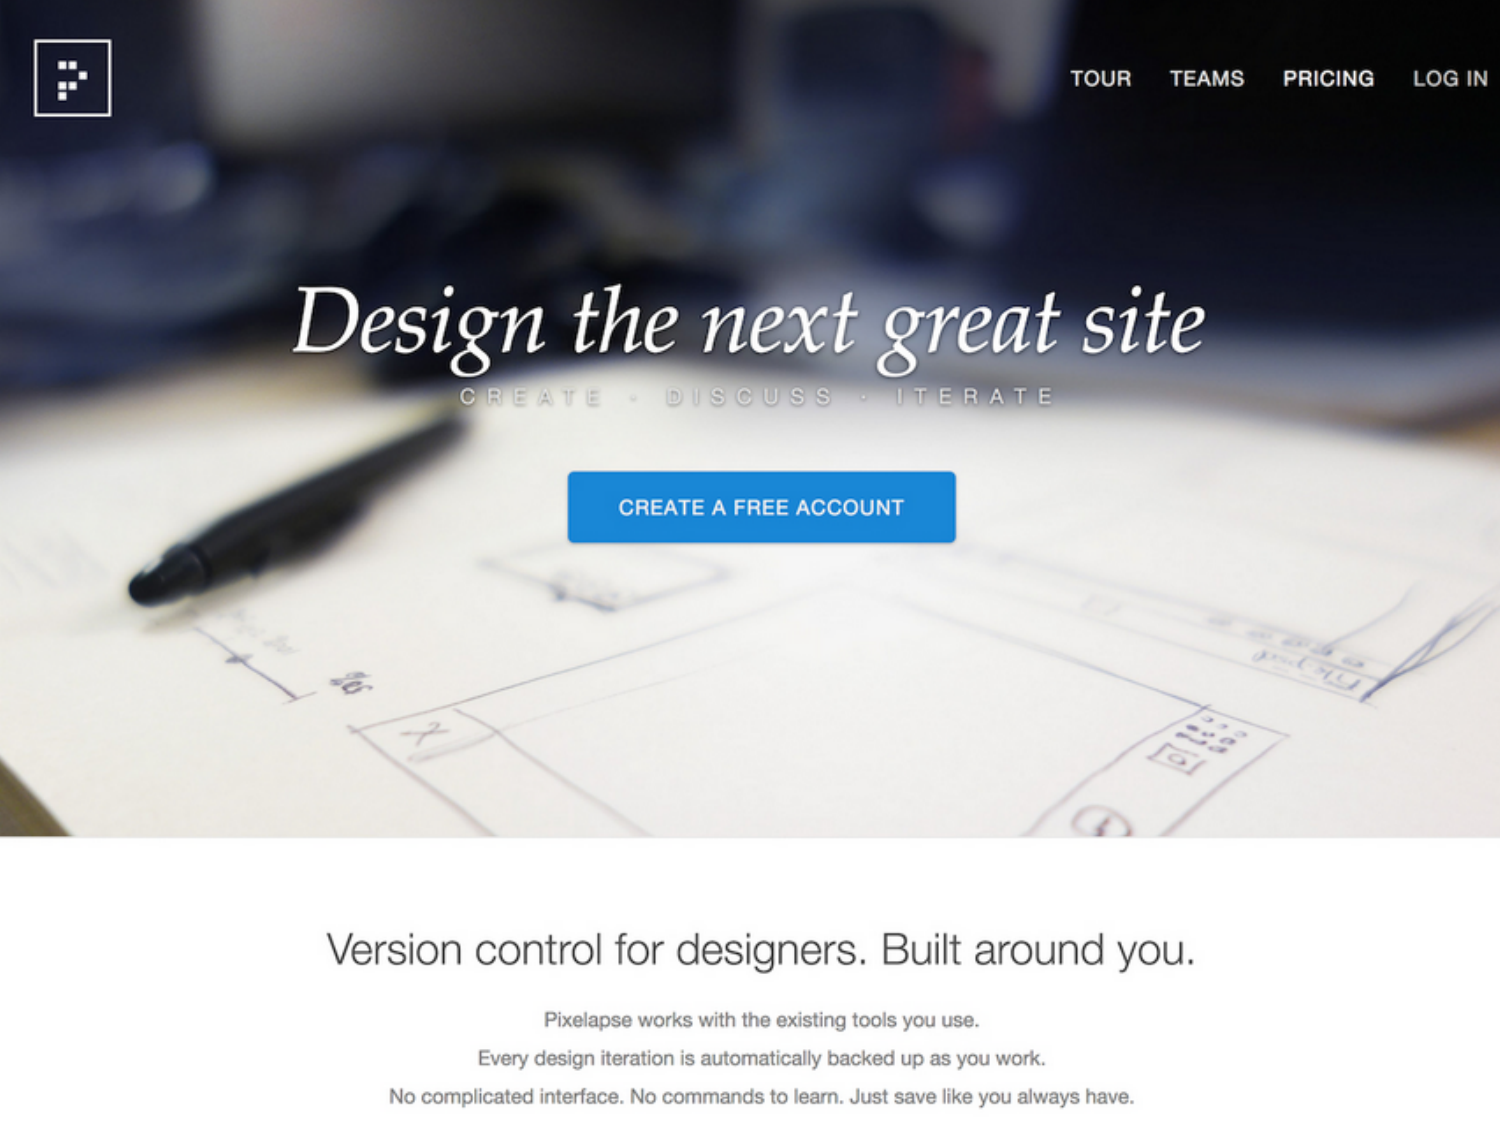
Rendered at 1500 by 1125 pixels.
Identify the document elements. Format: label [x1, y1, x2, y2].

list [0, 0, 1500, 1125]
